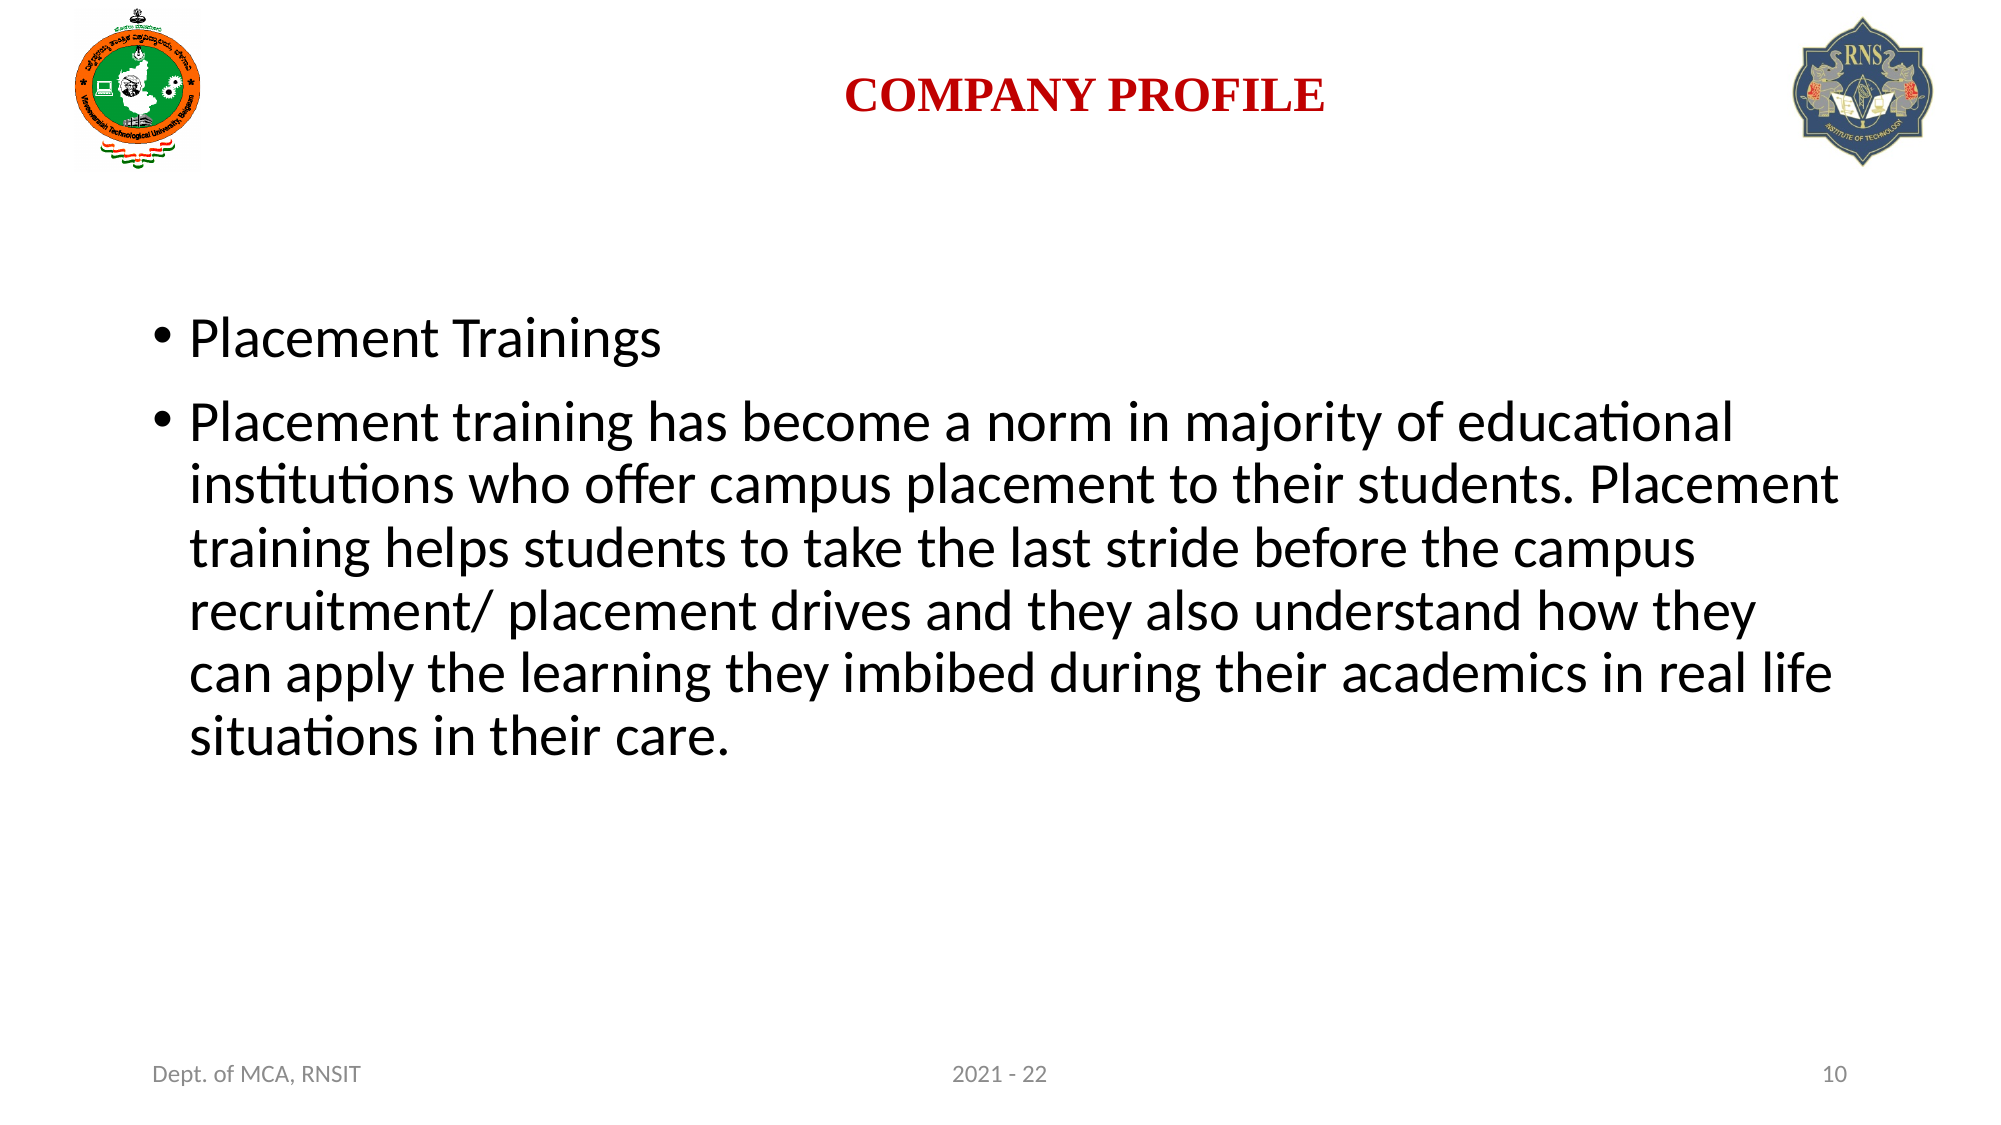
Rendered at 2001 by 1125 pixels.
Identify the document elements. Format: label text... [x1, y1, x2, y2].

slide_number 10 [1412, 1042, 1863, 1103]
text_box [74, 8, 201, 172]
slide_number Dept. of MCA, RNSIT [137, 1042, 588, 1103]
picture [1787, 11, 1938, 172]
list Placement Trainings Placement training has become a norm in majority of educational institutions who offer campus placement to their students. Placement training helps students to take the last stride before the campus recruitment/ placement drives and they also understand how they can apply the learning they imbibed during their academics in real life situations in their care. [137, 299, 1863, 1014]
footer 2021 - 22 [662, 1042, 1338, 1103]
text_box COMPANY PROFILE [307, 59, 1863, 278]
